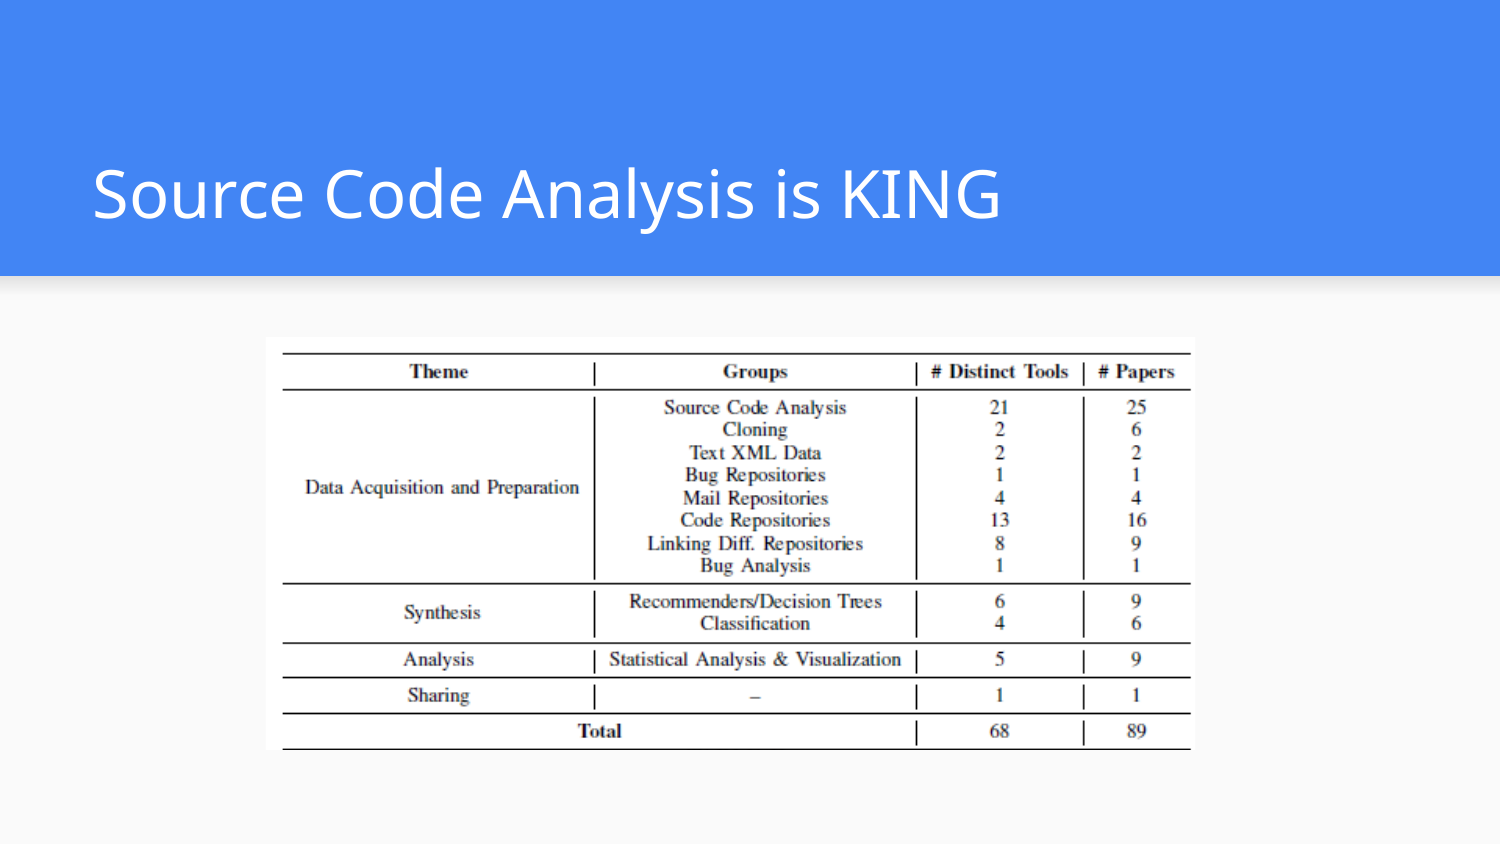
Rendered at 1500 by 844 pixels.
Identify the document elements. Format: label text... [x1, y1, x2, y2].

picture [265, 337, 1196, 751]
title Source Code Analysis is KING [77, 121, 1427, 248]
